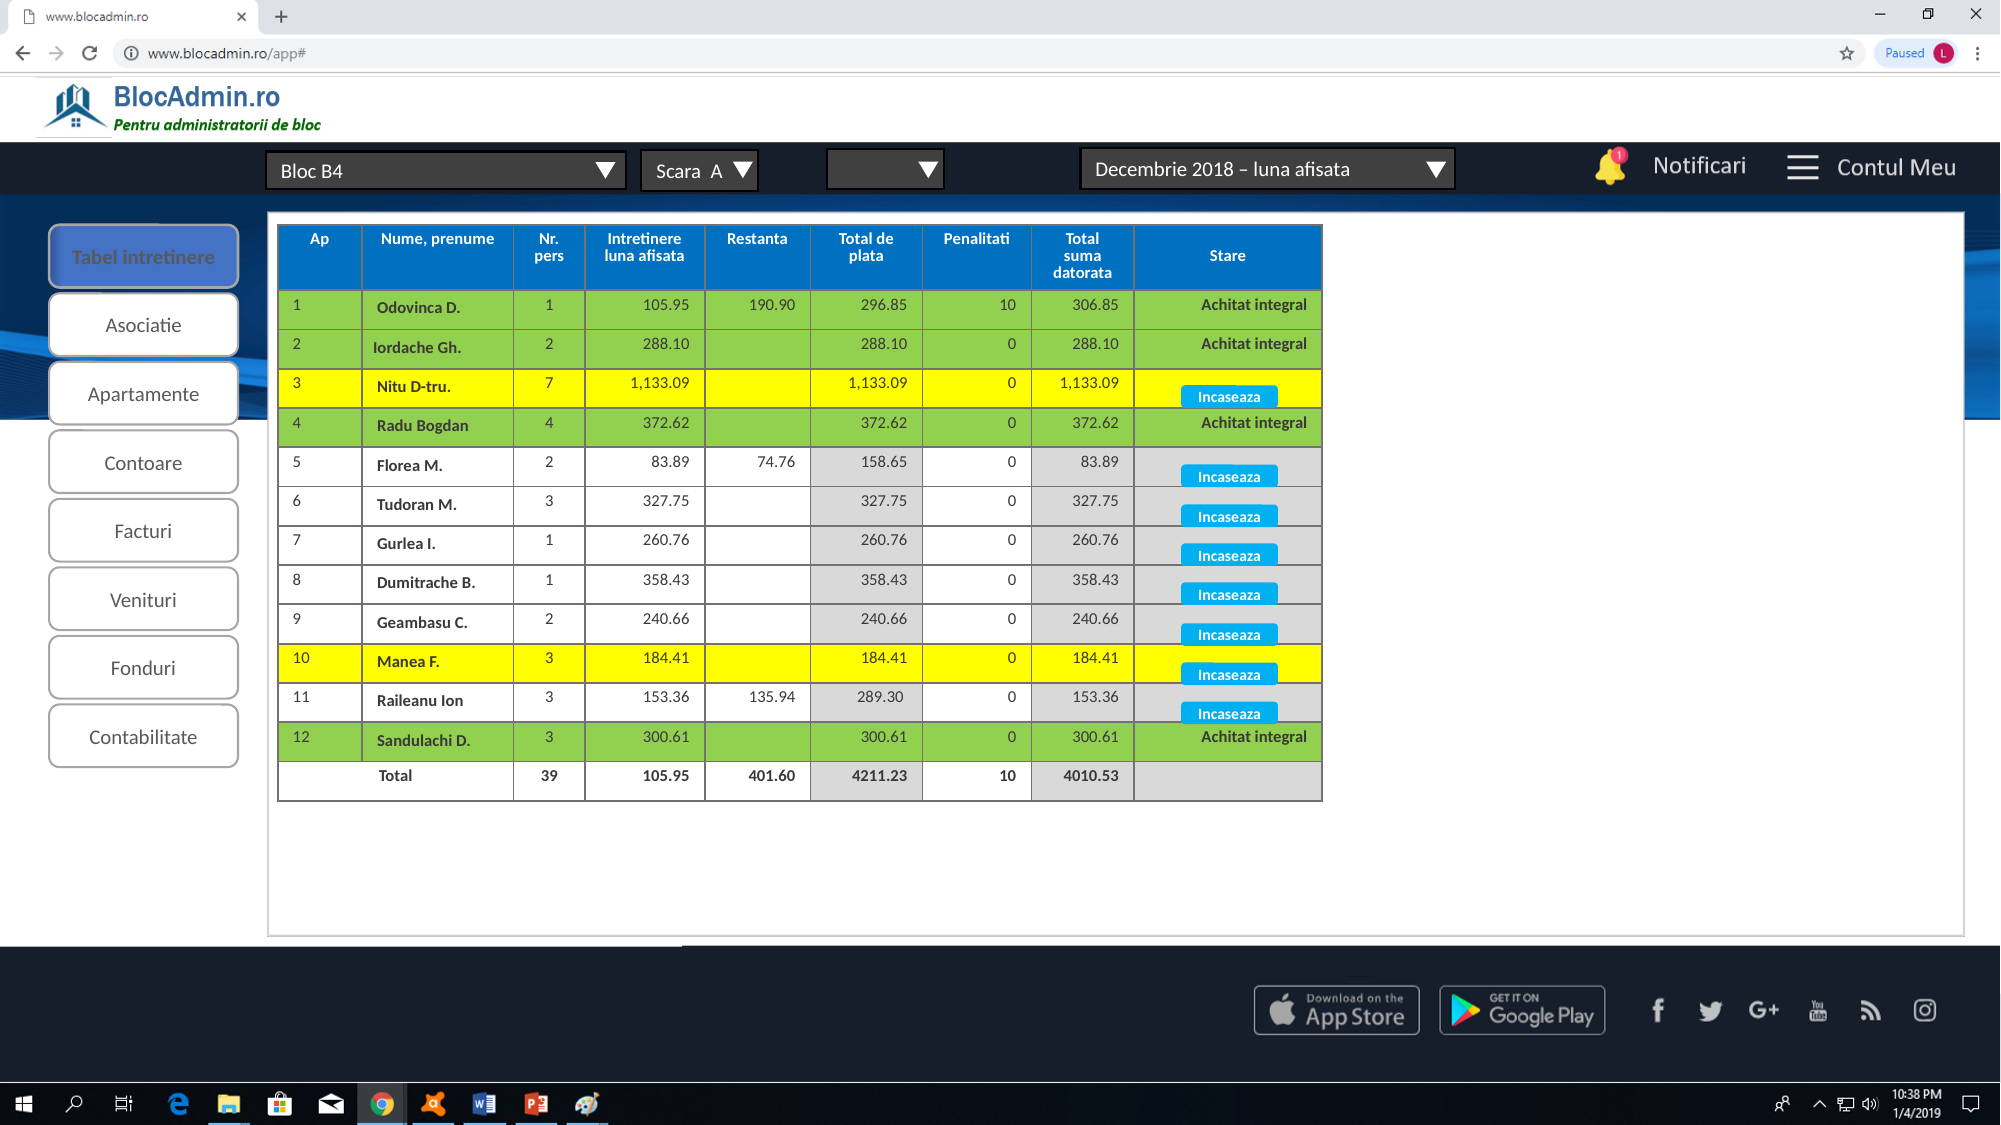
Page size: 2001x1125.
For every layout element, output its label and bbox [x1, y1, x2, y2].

table_cell [1135, 527, 1321, 564]
table_cell [586, 645, 704, 682]
text_box [48, 566, 240, 632]
table_cell [514, 491, 584, 500]
table_cell [923, 370, 1031, 407]
table_cell [1032, 527, 1133, 564]
table_cell [811, 723, 922, 761]
table_cell [363, 335, 513, 346]
table_cell [811, 605, 922, 643]
table_cell [279, 409, 361, 446]
table_cell [514, 452, 584, 460]
table_cell [363, 609, 513, 619]
table_cell [279, 291, 361, 329]
table_cell [811, 684, 922, 721]
text_box [1180, 622, 1279, 647]
text_box [1180, 503, 1279, 529]
table_cell [923, 684, 1031, 721]
text_box [826, 148, 945, 190]
table_cell [706, 723, 810, 761]
table_cell [1135, 409, 1321, 446]
table_cell [586, 487, 704, 525]
table_cell [706, 684, 810, 721]
table_cell [1032, 291, 1133, 329]
table_cell [811, 566, 922, 603]
table_cell [923, 409, 1031, 446]
table_cell [363, 689, 513, 697]
text_box [281, 734, 586, 765]
table_header [706, 226, 810, 289]
table_cell [1135, 605, 1321, 643]
table_cell [279, 762, 513, 800]
table_header [279, 226, 361, 289]
table_cell [279, 330, 361, 368]
table_header [923, 226, 1031, 289]
text_box [265, 150, 627, 190]
table_cell [363, 531, 513, 539]
table_cell [1135, 448, 1321, 486]
picture [0, 0, 2001, 1125]
table_cell [706, 487, 810, 525]
table_cell [923, 330, 1031, 368]
table_cell [1135, 723, 1321, 761]
text_box [48, 497, 240, 563]
table_cell [586, 370, 704, 407]
table_cell [706, 645, 810, 682]
table_cell [586, 723, 704, 761]
table_cell [811, 409, 922, 446]
table_cell [923, 291, 1031, 329]
text_box [48, 223, 240, 289]
table_cell [923, 566, 1031, 603]
text_box [48, 634, 240, 700]
table_cell [363, 291, 513, 303]
table_cell [811, 527, 922, 564]
table_cell [279, 566, 361, 603]
text_box [285, 382, 590, 413]
table_cell [1135, 566, 1321, 603]
table_cell [279, 487, 361, 525]
table_cell [363, 452, 513, 460]
table_cell [586, 762, 704, 800]
text_box [285, 619, 590, 650]
table_cell [1032, 448, 1133, 486]
text_box [281, 539, 586, 570]
text_box [1180, 581, 1279, 606]
table_cell [706, 527, 810, 564]
table_cell [279, 723, 361, 761]
table_cell [586, 605, 704, 643]
table_cell [706, 448, 810, 486]
text_box [48, 429, 240, 495]
table_header [811, 226, 922, 289]
table_cell [923, 487, 1031, 525]
table_cell [363, 413, 513, 421]
text_box [281, 303, 586, 335]
table_header [1135, 226, 1321, 289]
text_box [1180, 661, 1279, 687]
text_box [1079, 147, 1456, 190]
table_cell [586, 330, 704, 368]
table_cell [514, 413, 584, 421]
text_box [287, 578, 591, 609]
table_cell [706, 370, 810, 407]
table_cell [586, 566, 704, 603]
table_cell [1032, 409, 1133, 446]
table_cell [514, 650, 584, 658]
table_cell [1032, 723, 1133, 761]
table_cell [923, 448, 1031, 486]
table_cell [514, 291, 584, 303]
table_header [586, 226, 704, 289]
table_cell [514, 689, 584, 697]
table_cell [279, 605, 361, 643]
text_box [285, 658, 590, 689]
table_cell [1135, 330, 1321, 368]
table_cell [1135, 370, 1321, 407]
table_cell [706, 566, 810, 603]
table_cell [586, 448, 704, 486]
table_cell [923, 762, 1031, 800]
table_cell [1032, 645, 1133, 682]
table_cell [1032, 330, 1133, 368]
table_cell [1032, 370, 1133, 407]
table_cell [706, 762, 810, 800]
table_cell [706, 409, 810, 446]
table_cell [811, 487, 922, 525]
table_cell [1032, 487, 1133, 525]
table_cell [811, 330, 922, 368]
table_cell [1032, 684, 1133, 721]
text_box [1180, 542, 1279, 568]
table_header [363, 226, 513, 289]
table_cell [1135, 487, 1321, 525]
table_cell [279, 370, 361, 407]
text_box [283, 346, 588, 377]
text_box [287, 421, 591, 452]
table_cell [279, 527, 361, 564]
text_box [283, 500, 588, 531]
table_cell [811, 645, 922, 682]
table_cell [586, 684, 704, 721]
table_cell [514, 609, 584, 619]
table_cell [1135, 762, 1321, 800]
table_cell [706, 291, 810, 329]
table_cell [706, 330, 810, 368]
text_box [48, 360, 240, 426]
table_header [1032, 226, 1133, 289]
table_cell [363, 650, 513, 658]
text_box [48, 292, 240, 358]
table_cell [279, 684, 361, 721]
table_cell [514, 765, 584, 800]
table_cell [514, 570, 584, 578]
table_cell [811, 370, 922, 407]
table_cell [811, 448, 922, 486]
table_cell [514, 531, 584, 539]
table_cell [363, 729, 513, 734]
text_box [48, 703, 240, 769]
table_cell [923, 645, 1031, 682]
text_box [287, 697, 591, 729]
table_cell [1032, 605, 1133, 643]
table_cell [1135, 645, 1321, 682]
table_cell [1032, 566, 1133, 603]
table_cell [279, 645, 361, 682]
table_cell [363, 570, 513, 578]
table_cell [811, 291, 922, 329]
table_cell [514, 335, 584, 346]
table_cell [586, 409, 704, 446]
text_box [1180, 700, 1279, 726]
text_box [640, 149, 759, 192]
table_cell [1032, 762, 1133, 800]
table_cell [811, 762, 922, 800]
table_cell [923, 605, 1031, 643]
table_cell [514, 729, 584, 734]
table_cell [1135, 291, 1321, 329]
table_cell [363, 377, 513, 382]
table_cell [923, 723, 1031, 761]
table_cell [514, 377, 584, 382]
table_cell [923, 527, 1031, 564]
text_box [285, 460, 590, 491]
table_cell [586, 291, 704, 329]
text_box [1180, 463, 1279, 489]
text_box [1180, 384, 1279, 409]
table_cell [363, 491, 513, 500]
table_cell [1135, 684, 1321, 721]
table_cell [706, 605, 810, 643]
text_box [29, 69, 331, 140]
table_header [514, 226, 584, 289]
table_cell [586, 527, 704, 564]
table_cell [279, 448, 361, 486]
